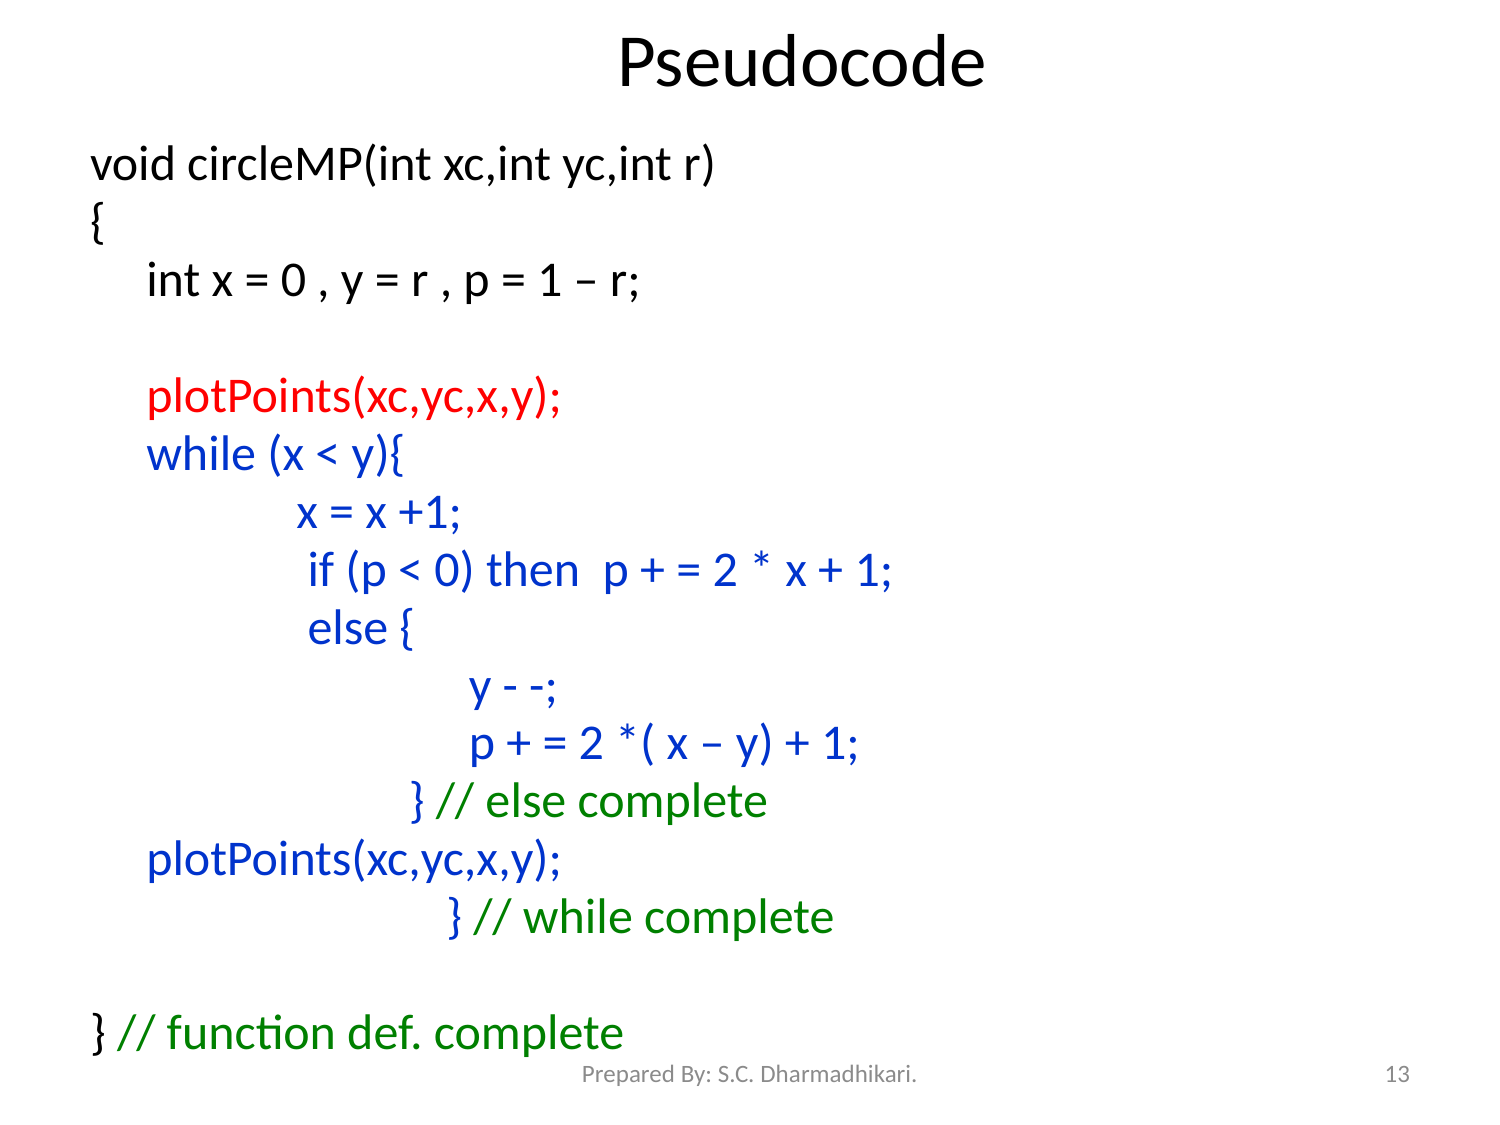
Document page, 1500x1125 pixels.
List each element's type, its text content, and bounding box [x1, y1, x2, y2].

slide_number 13 [1074, 1042, 1425, 1103]
title Pseudocode [104, 0, 1500, 113]
footer Prepared By: S.C. Dharmadhikari. [512, 1042, 988, 1103]
list void circleMP(int xc,int yc,int r) { int x = 0 , y = r , p = 1 – r; plotPoints(xc,yc,x,y); while (x < y){ x = x +1; if (p < 0) then p + = 2 * x + 1; else { y - -; p + = 2 *( x – y) + 1; } // else complete plotPoints(xc,yc,x,y); } // while complete } // function def. complete [75, 134, 1425, 1125]
